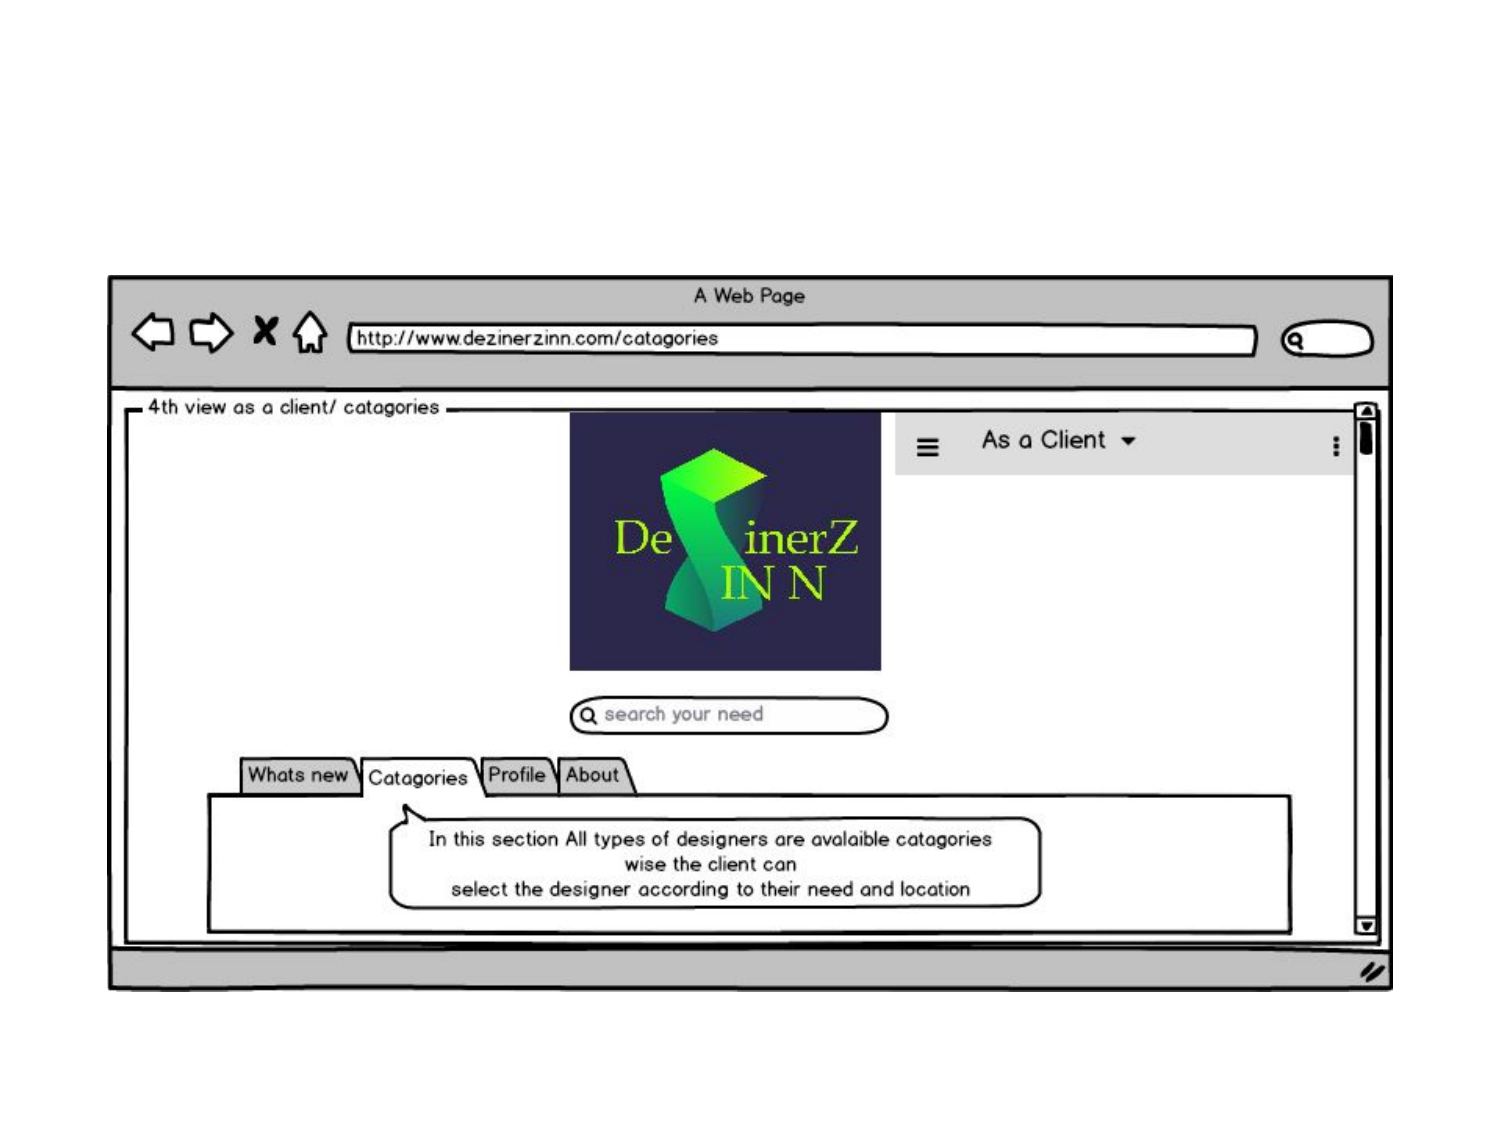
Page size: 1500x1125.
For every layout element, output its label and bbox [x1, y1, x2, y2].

list [107, 275, 1393, 992]
